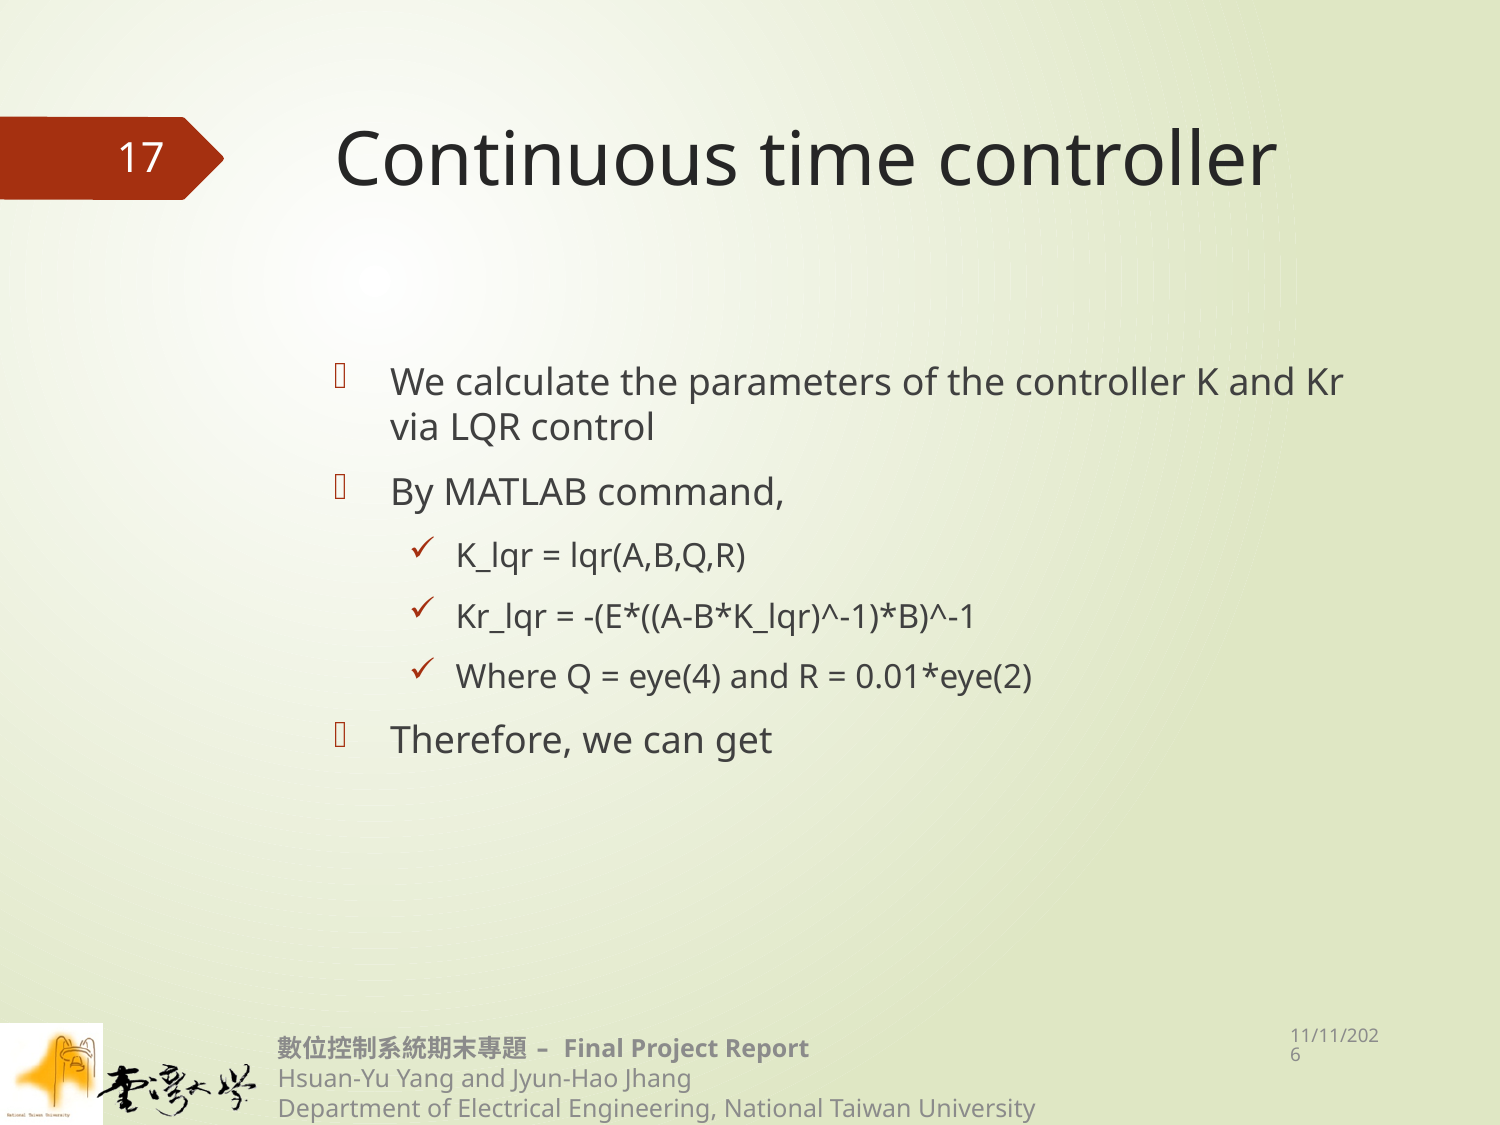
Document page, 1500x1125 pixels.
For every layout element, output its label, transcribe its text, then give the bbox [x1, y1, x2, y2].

slide_number 17 [83, 129, 180, 190]
footer 數位控制系統期末專題 – Final Project Report Hsuan-Yu Yang and Jyun-Hao Jhang Department of Electrical Engineering, National Taiwan University [266, 1029, 1161, 1125]
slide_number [1275, 1006, 1401, 1068]
picture [0, 1023, 263, 1125]
title Continuous time controller [319, 102, 1400, 313]
